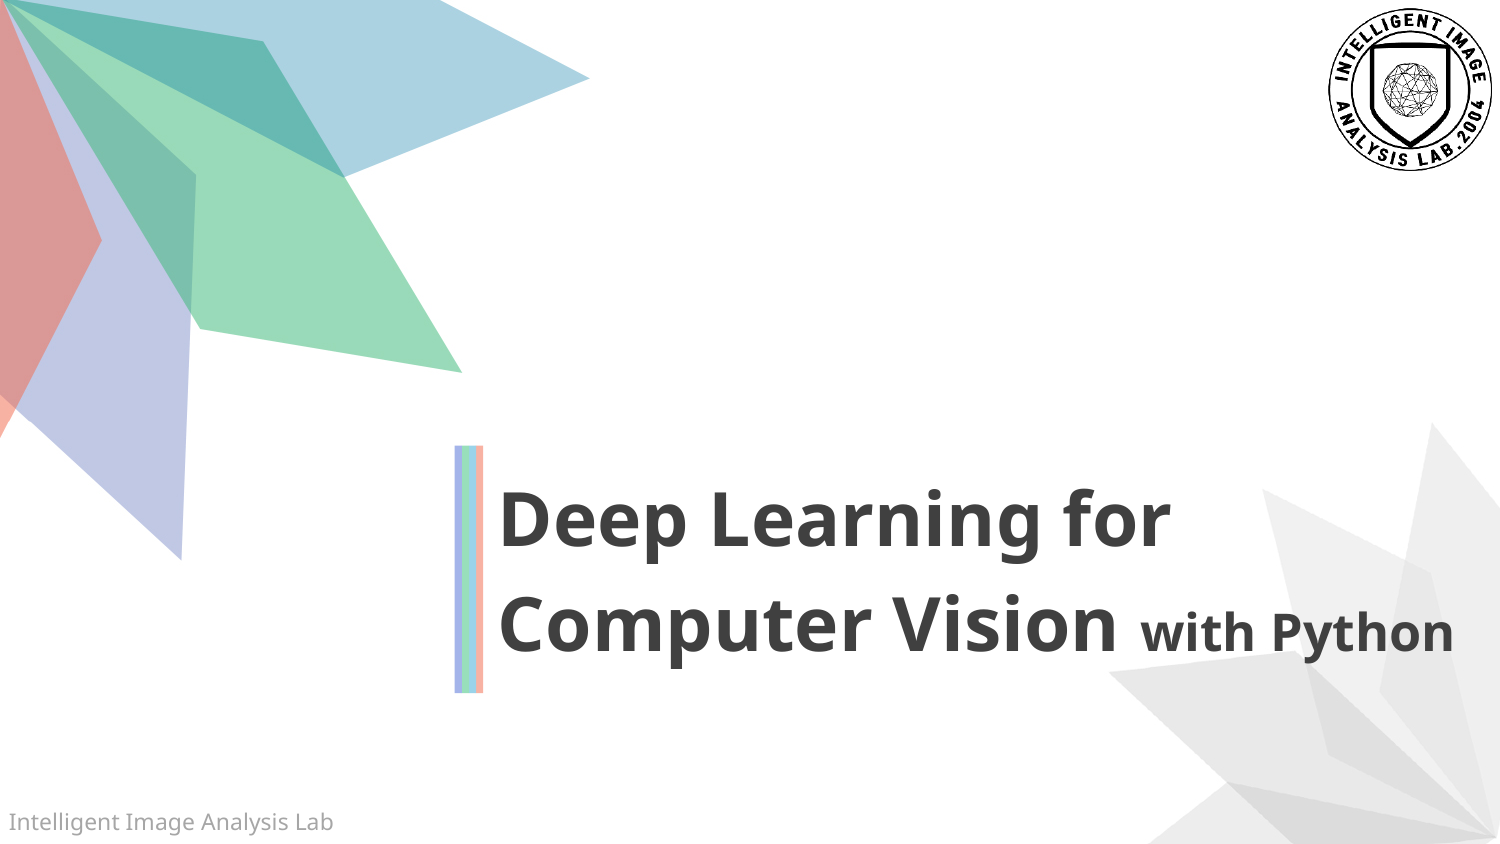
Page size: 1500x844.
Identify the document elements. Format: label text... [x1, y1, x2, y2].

picture [0, 0, 1500, 844]
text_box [454, 445, 484, 694]
list Deep Learning for Computer Vision with Python [485, 445, 1500, 694]
